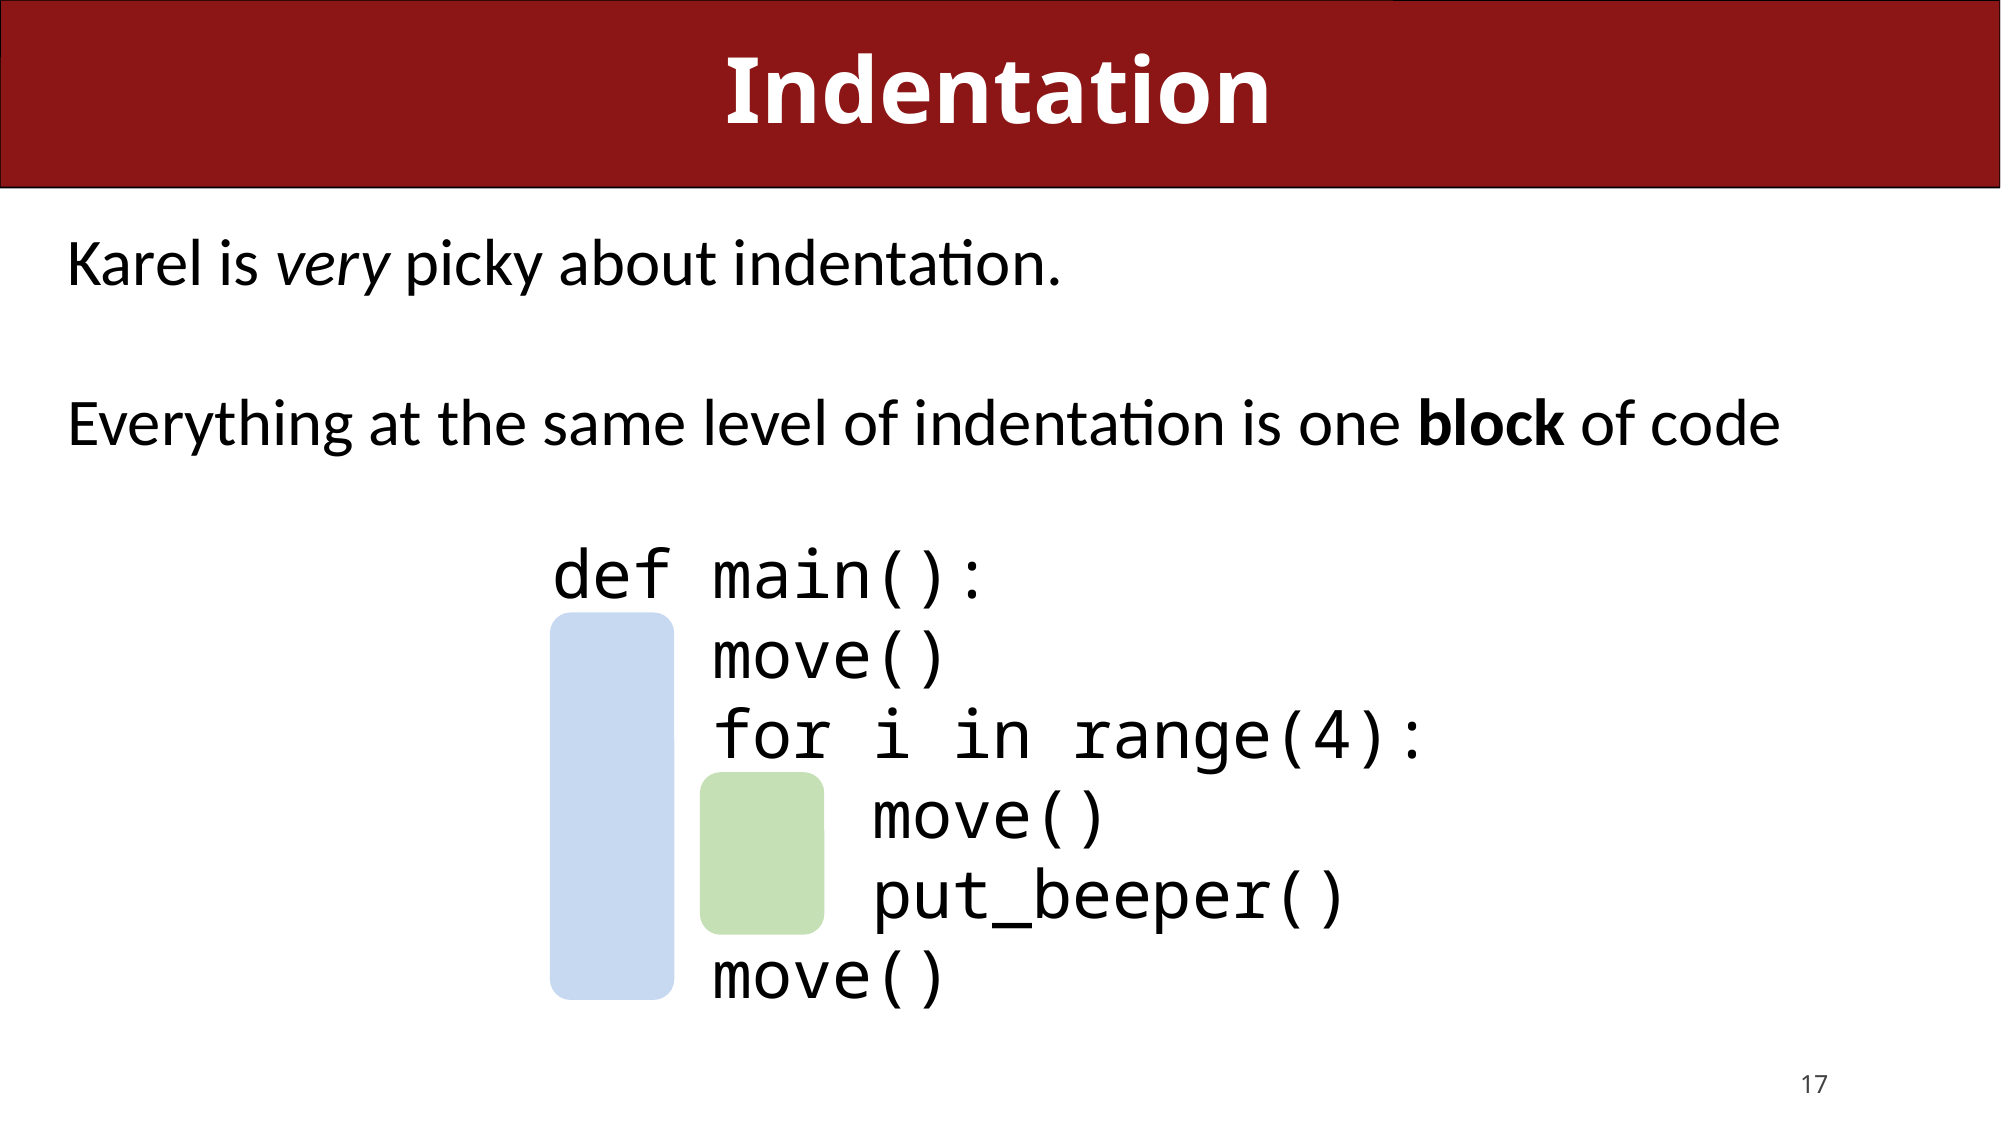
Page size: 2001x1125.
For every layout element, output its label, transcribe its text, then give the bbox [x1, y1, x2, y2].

text_box def main(): move() for i in range(4): move() put_beeper() move() [537, 524, 1513, 1020]
text_box [699, 772, 825, 935]
text_box Karel is very picky about indentation. Everything at the same level of indentation is one block of code [52, 211, 1948, 467]
text_box [549, 612, 675, 1000]
title Indentation [75, 0, 1925, 188]
